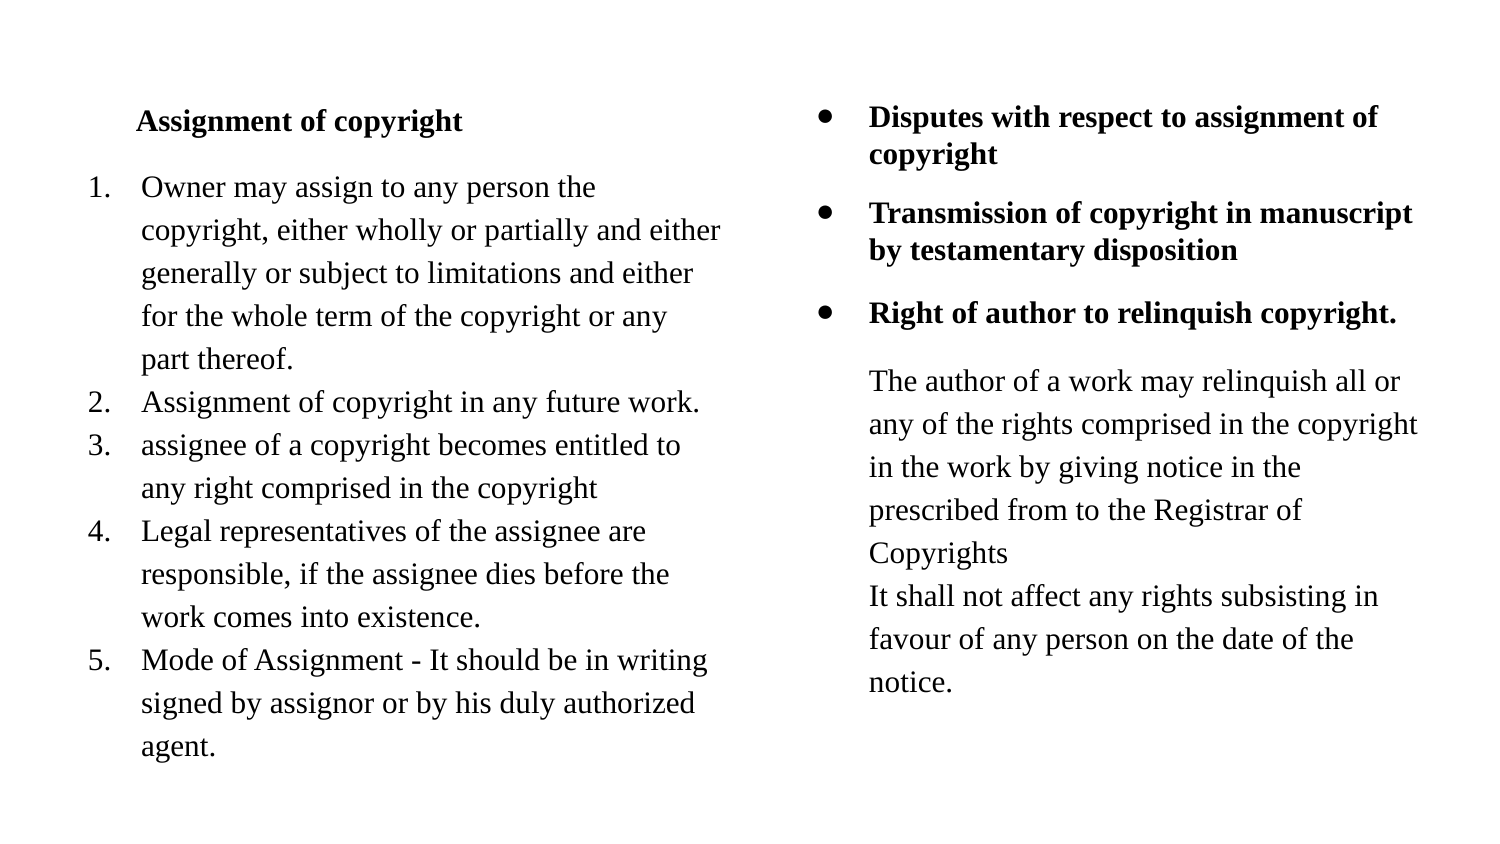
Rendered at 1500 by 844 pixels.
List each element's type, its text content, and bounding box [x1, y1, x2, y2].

list Disputes with respect to assignment of copyright Transmission of copyright in manuscript by testamentary disposition Right of author to relinquish copyright. The author of a work may relinquish all or any of the rights comprised in the copyright in the work by giving notice in the prescribed from to the Registrar of Copyrights It shall not affect any rights subsisting in favour of any person on the date of the notice. [778, 81, 1441, 763]
list Assignment of copyright Owner may assign to any person the copyright, either wholly or partially and either generally or subject to limitations and either for the whole term of the copyright or any part thereof. Assignment of copyright in any future work. assignee of a copyright becomes entitled to any right comprised in the copyright Legal representatives of the assignee are responsible, if the assignee dies before the work comes into existence. Mode of Assignment - It should be in writing signed by assignor or by his duly authorized agent. [51, 81, 739, 763]
